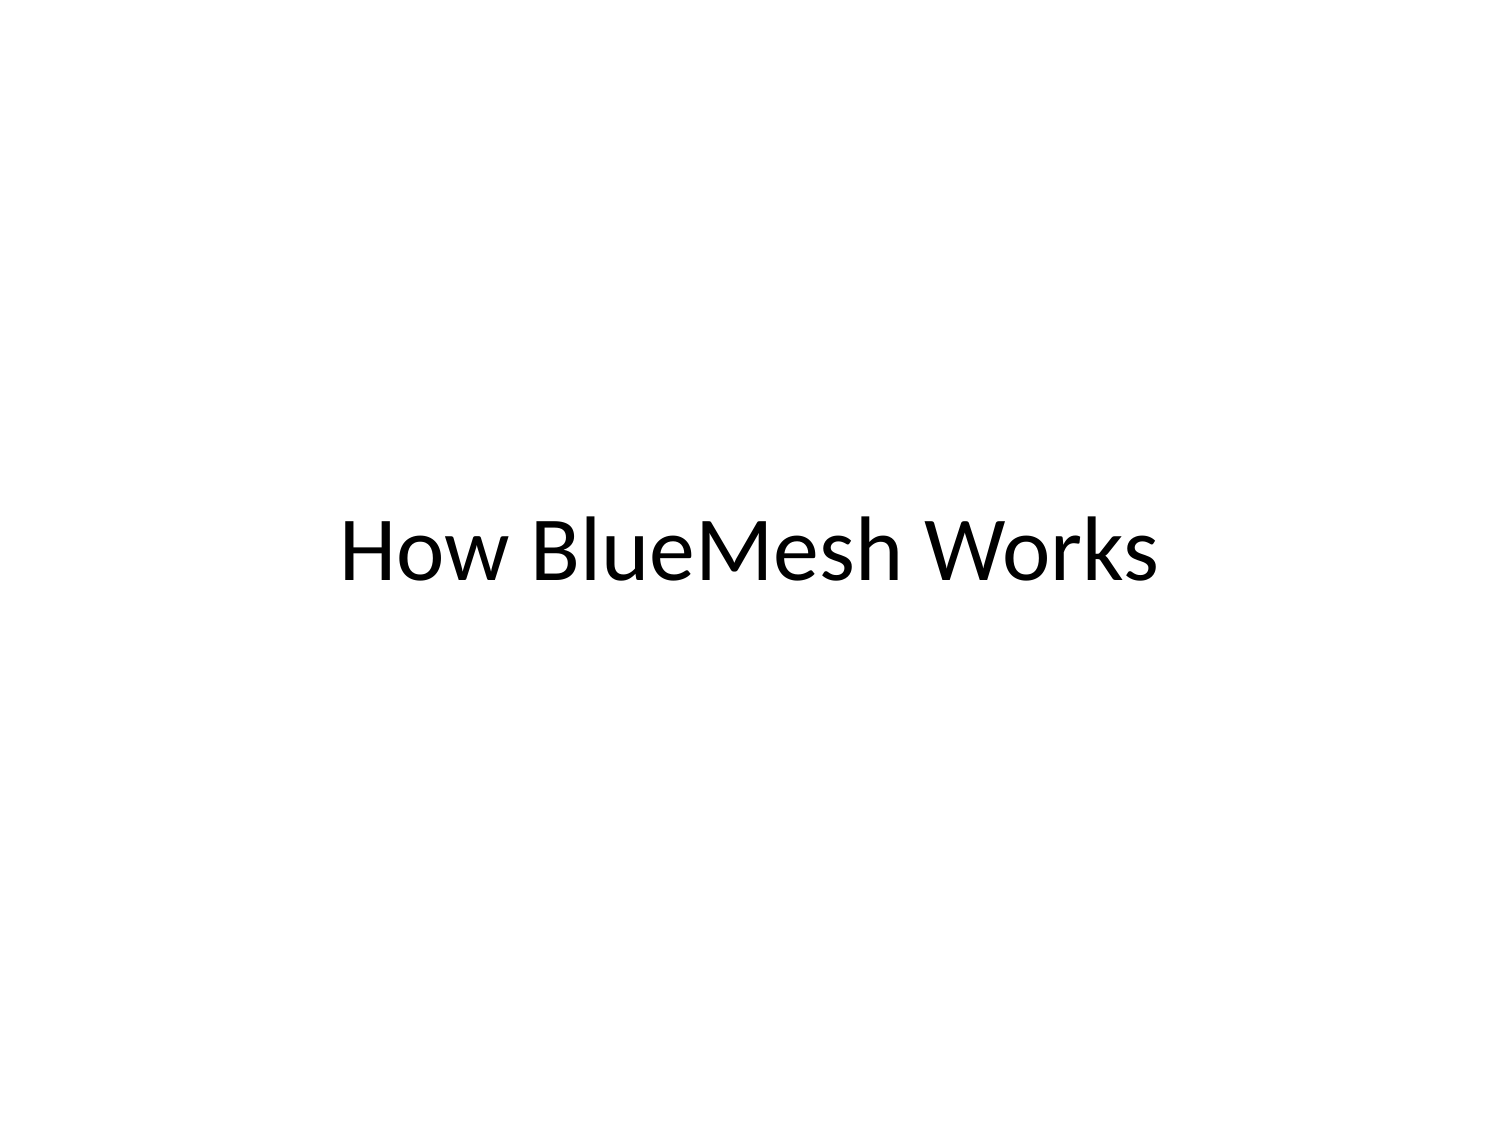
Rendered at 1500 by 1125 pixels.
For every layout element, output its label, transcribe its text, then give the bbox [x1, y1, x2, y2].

title How BlueMesh Works [75, 450, 1425, 638]
